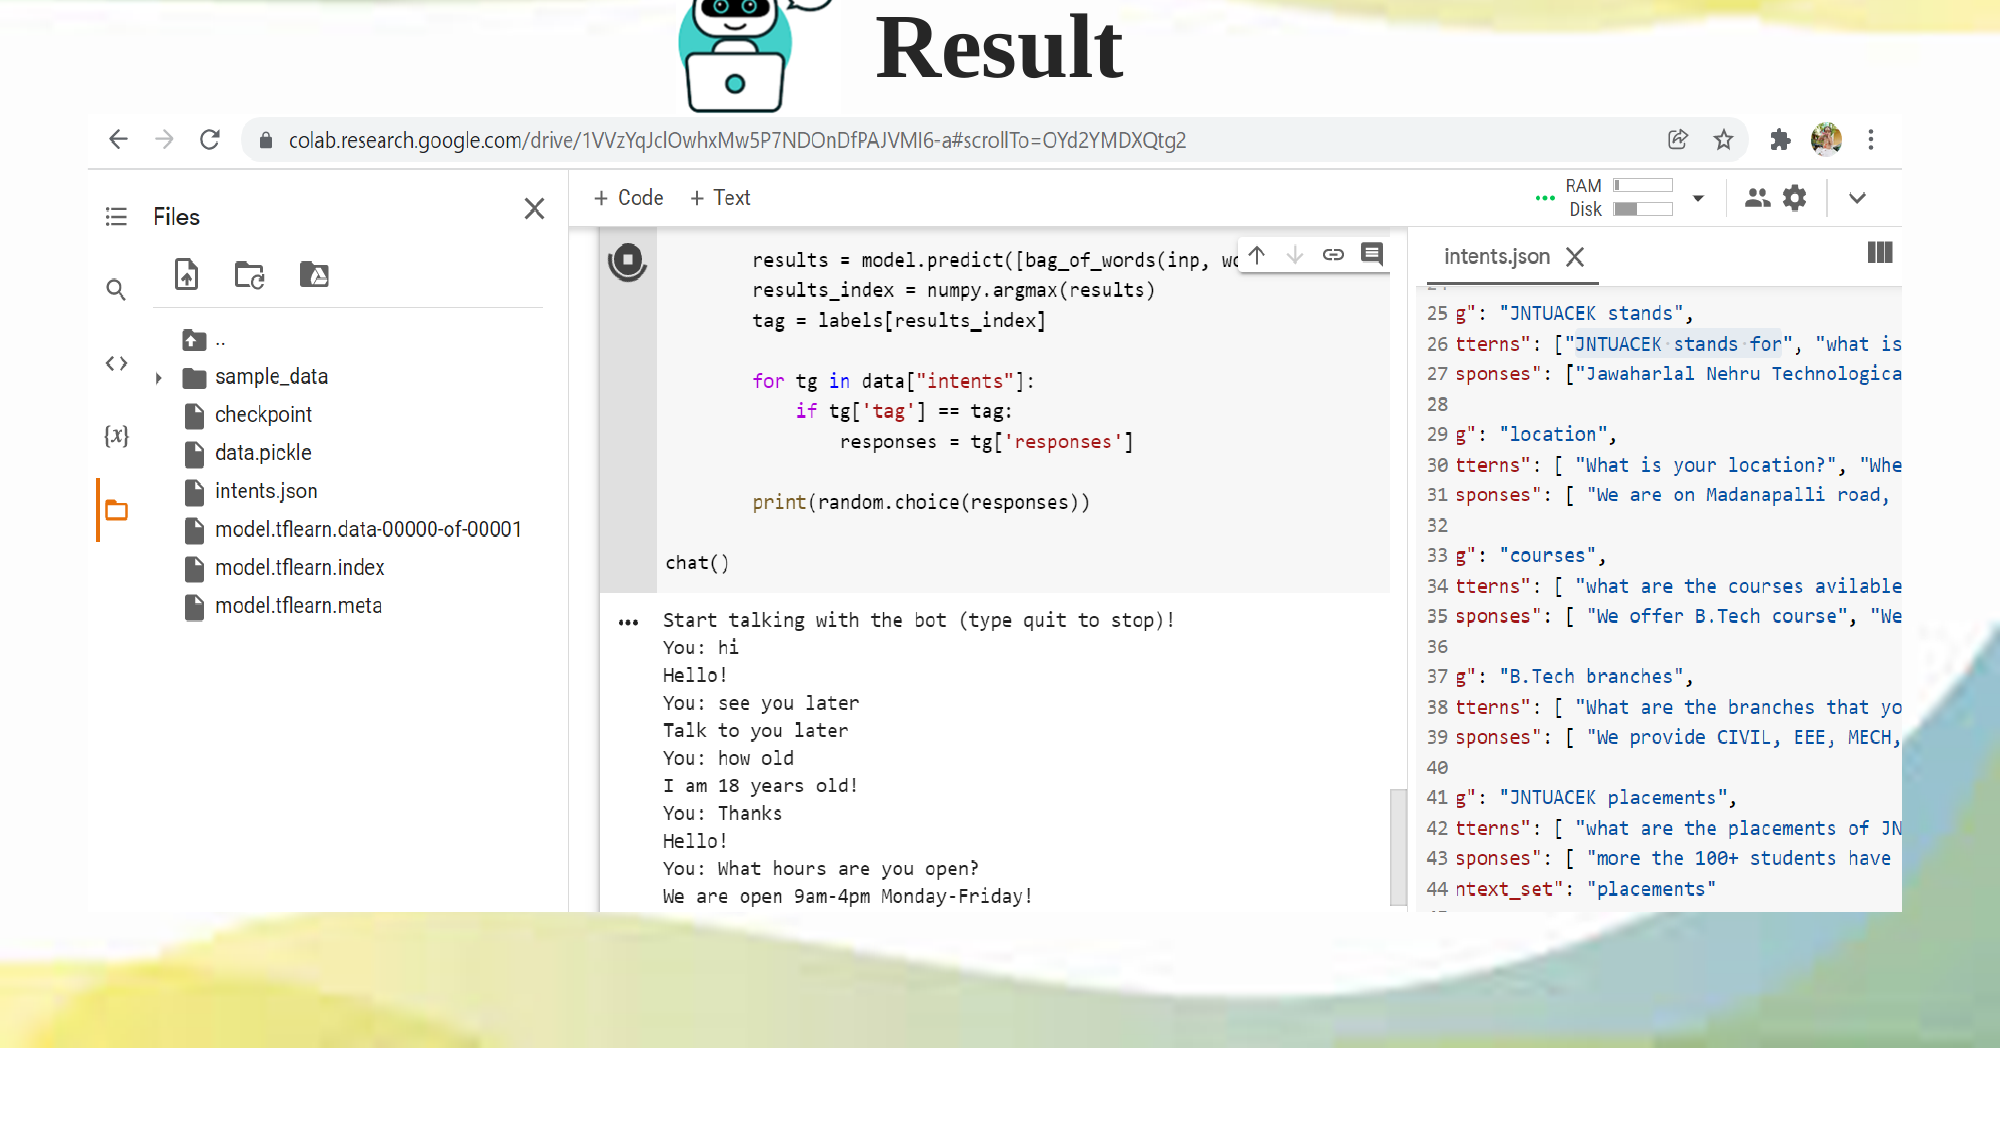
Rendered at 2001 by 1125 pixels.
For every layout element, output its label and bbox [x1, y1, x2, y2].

picture [0, 0, 2000, 1048]
list [87, 114, 1913, 912]
